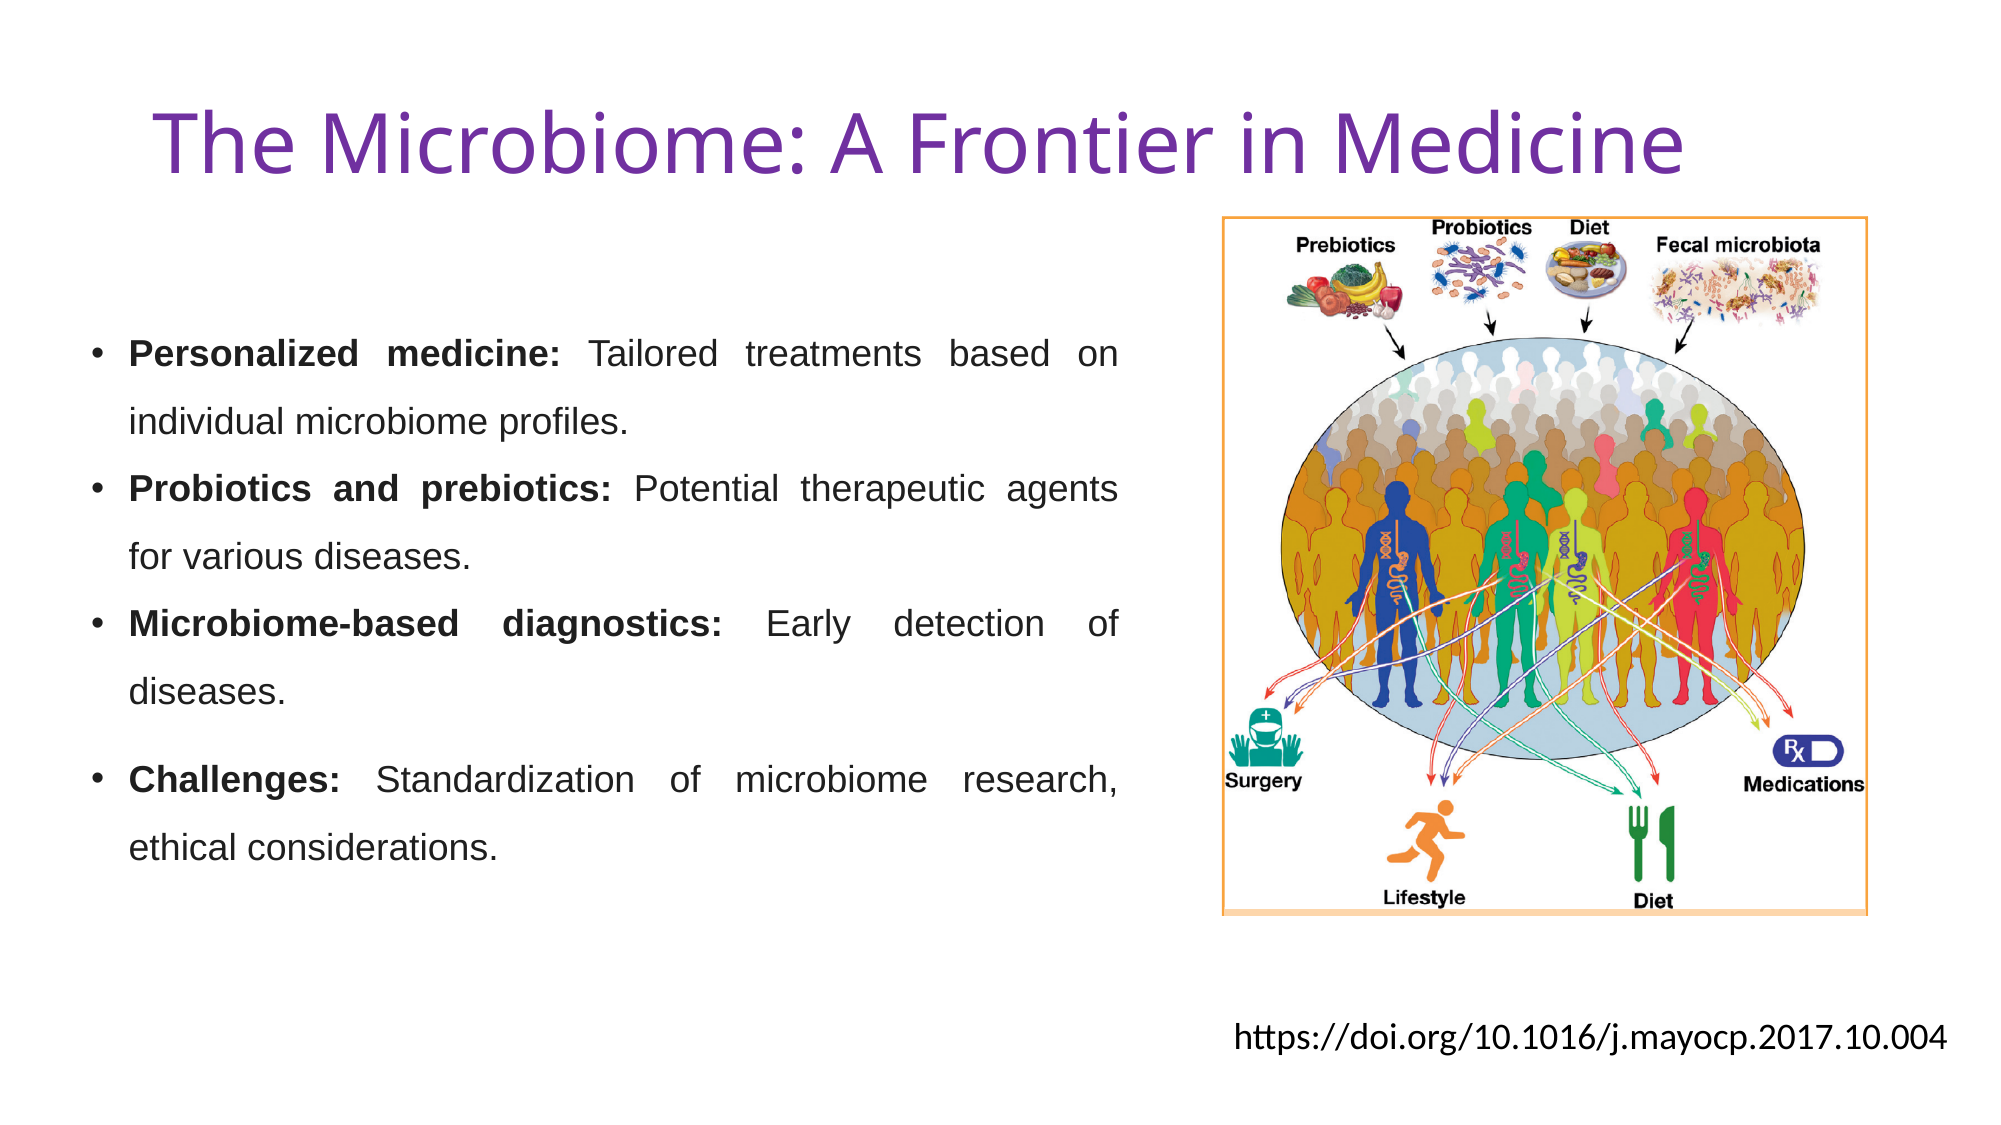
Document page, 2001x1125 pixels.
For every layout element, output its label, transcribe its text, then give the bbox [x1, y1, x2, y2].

list Personalized medicine: Tailored treatments based on individual microbiome profiles. Probiotics and prebiotics: Potential therapeutic agents for various diseases. Microbiome-based diagnostics: Early detection of diseases. Challenges: Standardization of microbiome research, ethical considerations. [76, 299, 1134, 1014]
text_box https://doi.org/10.1016/j.mayocp.2017.10.004 [1110, 1004, 1963, 1065]
title The Microbiome: A Frontier in Medicine [137, 59, 1863, 234]
picture [1216, 209, 1874, 916]
